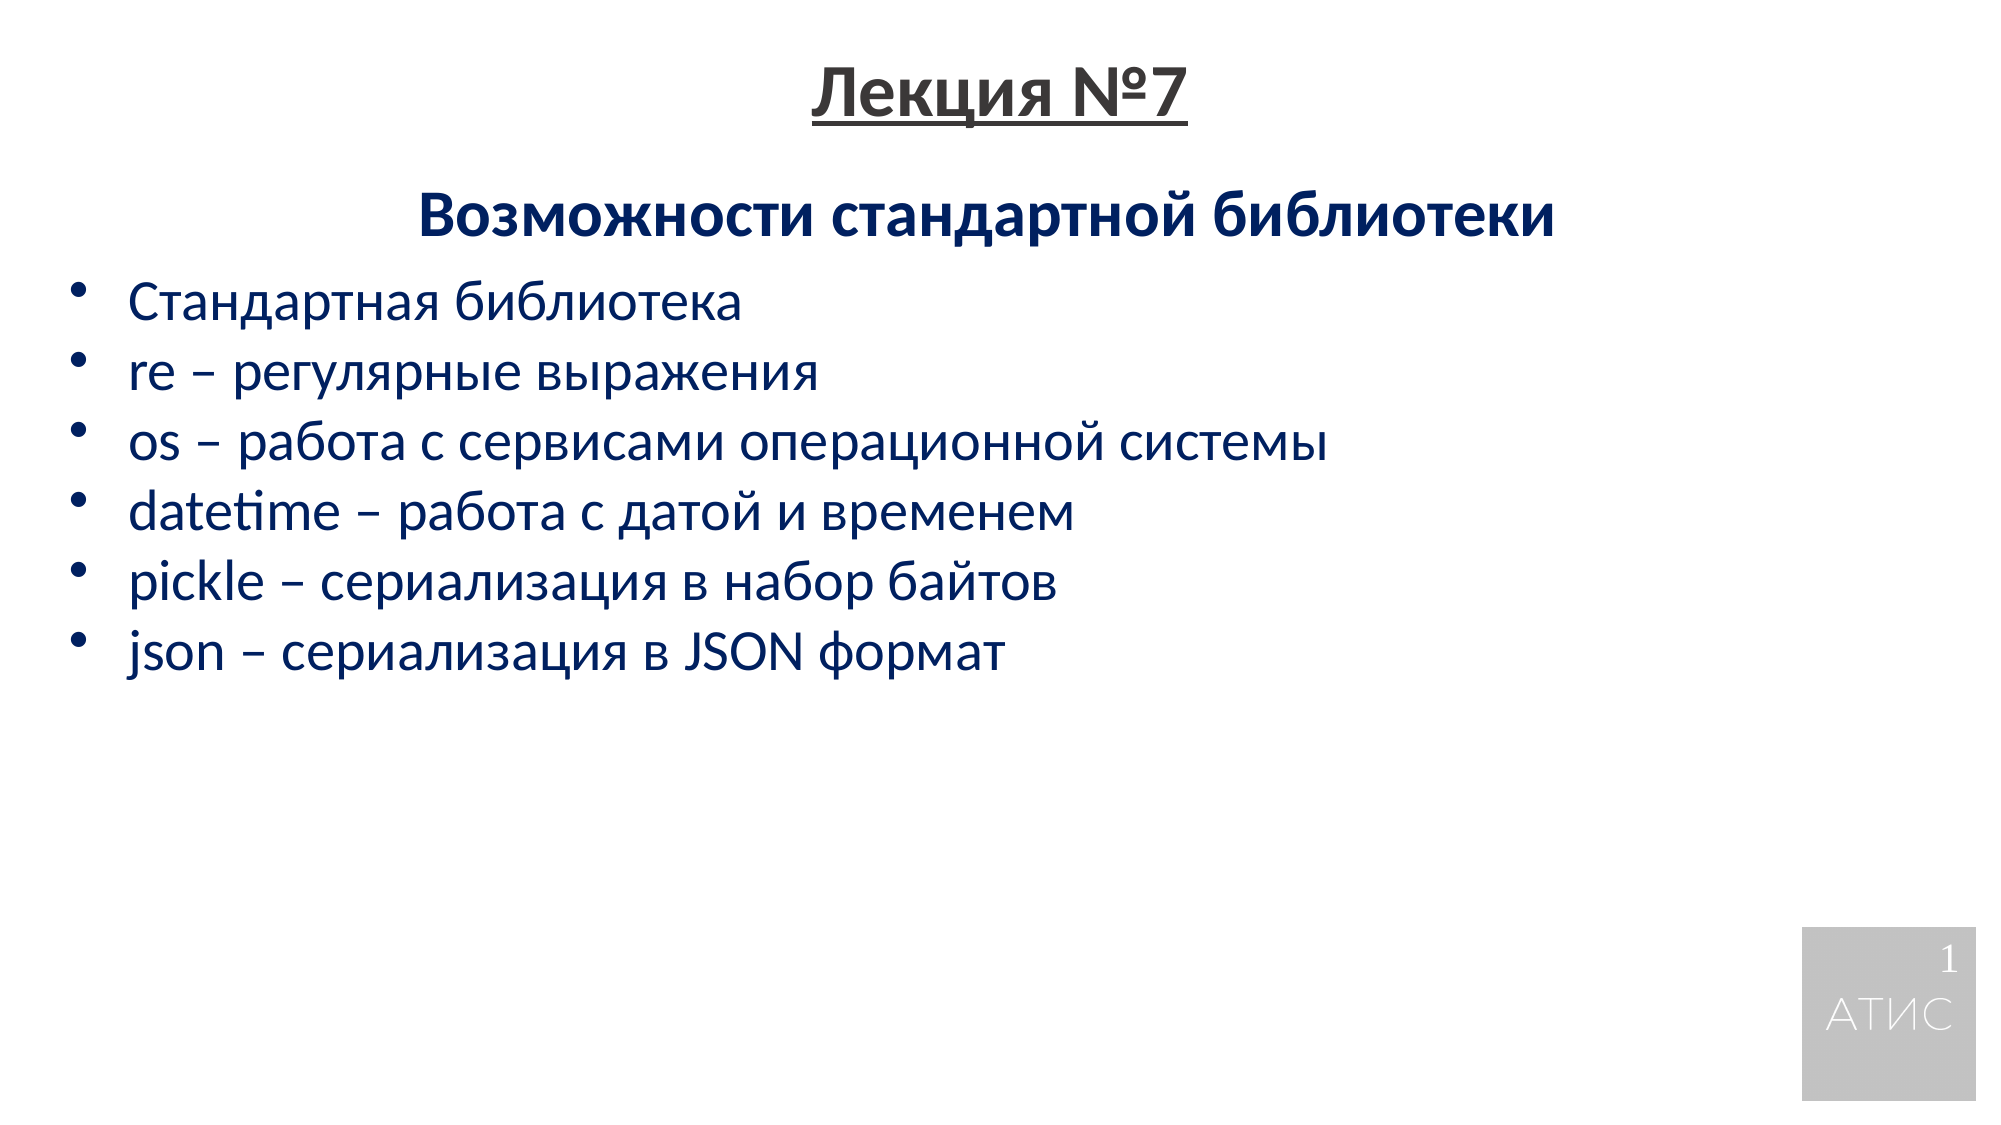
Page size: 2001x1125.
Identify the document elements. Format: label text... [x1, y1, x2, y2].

title Лекция №7 [0, 34, 2000, 149]
picture [1802, 927, 1976, 1101]
text_box Возможности стандартной библиотеки Стандартная библиотека re – регулярные выражения os – работа с сервисами операционной системы datetime – работа с датой и временем pickle – сериализация в набор байтов json – сериализация в JSON формат [54, 162, 1938, 1097]
